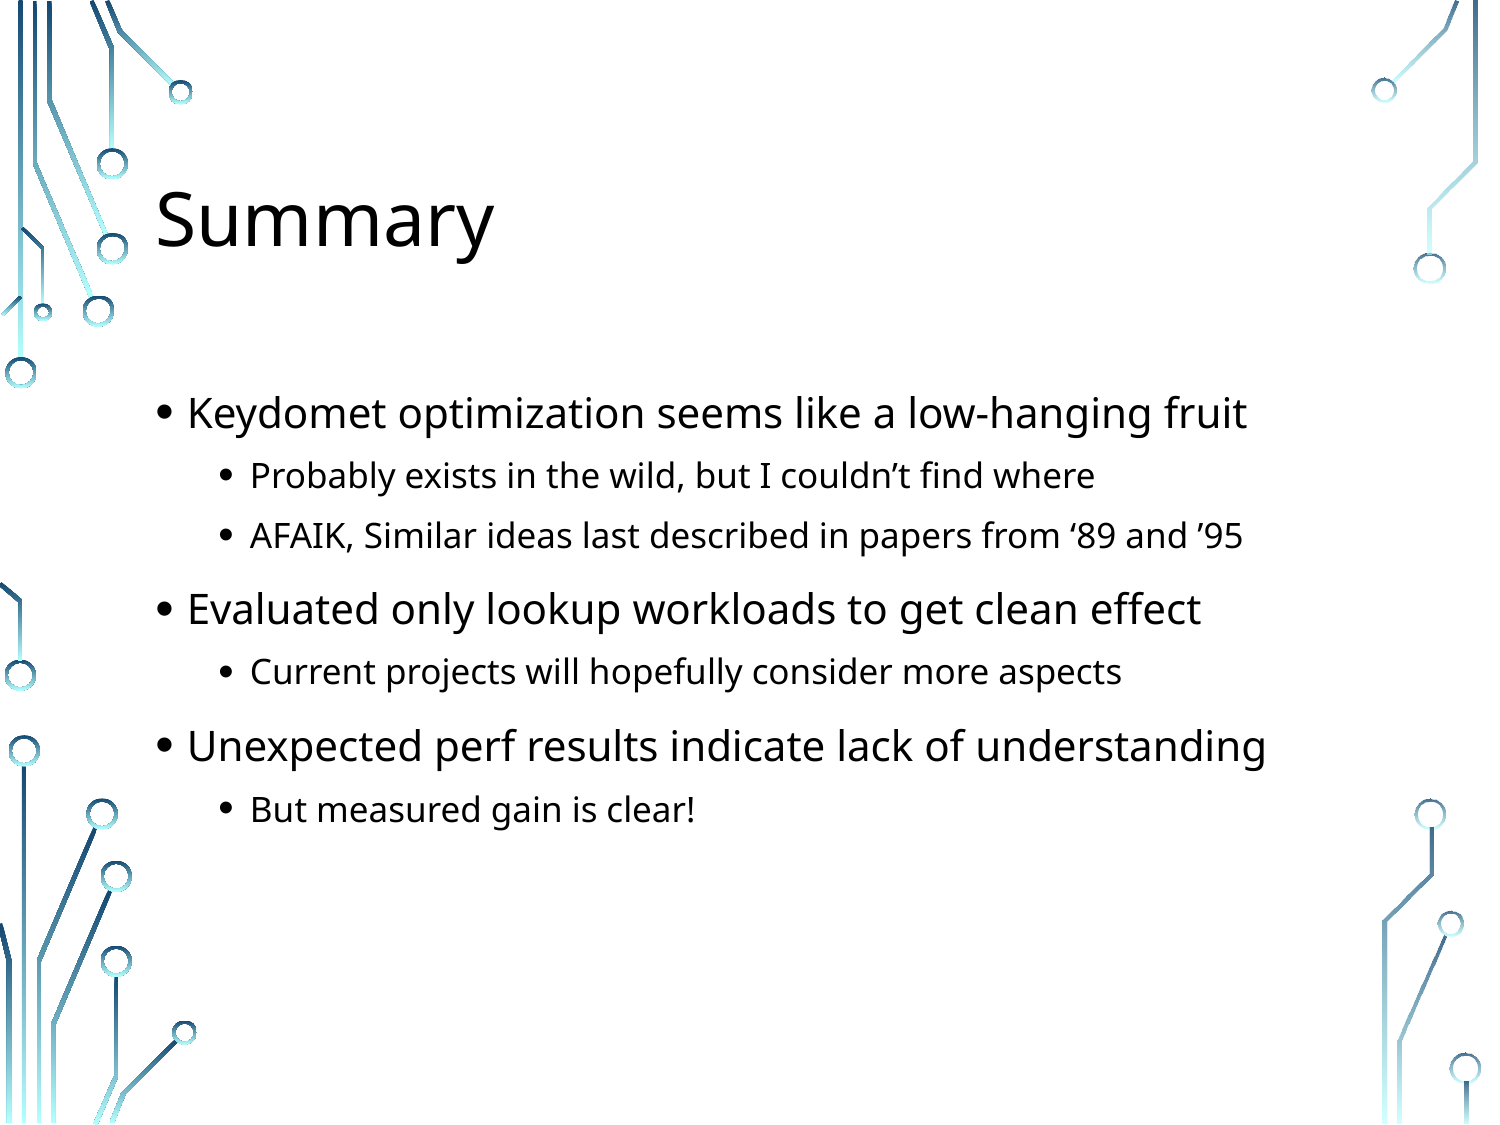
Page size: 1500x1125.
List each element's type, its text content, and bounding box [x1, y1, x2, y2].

list Keydomet optimization seems like a low-hanging fruit Probably exists in the wild, but I couldn’t find where AFAIK, Similar ideas last described in papers from ‘89 and ’95 Evaluated only lookup workloads to get clean effect Current projects will hopefully consider more aspects Unexpected perf results indicate lack of understanding But measured gain is clear! [140, 369, 1360, 950]
title Summary [140, 101, 1360, 344]
